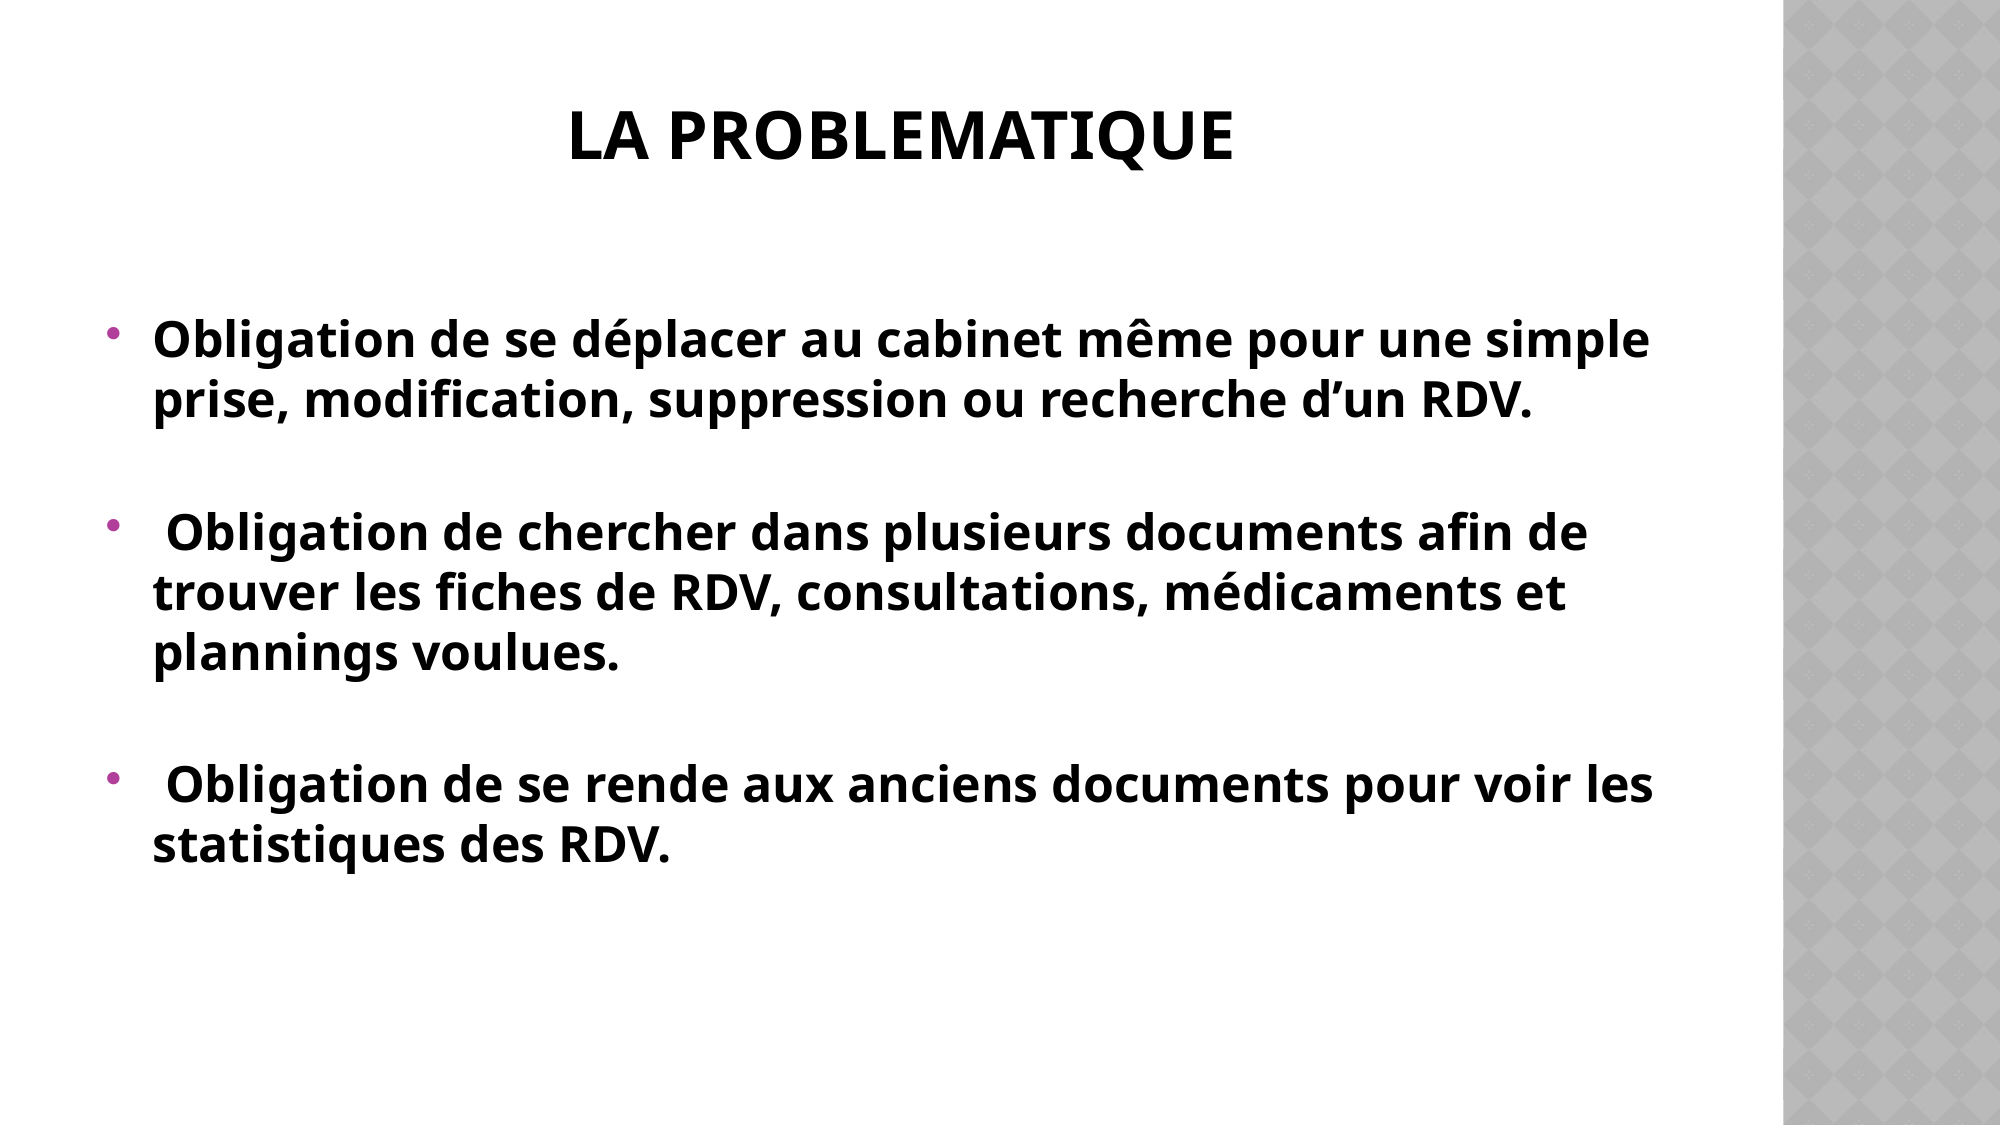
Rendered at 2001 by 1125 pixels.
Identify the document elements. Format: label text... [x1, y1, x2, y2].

title La problematique [418, 55, 1402, 174]
list Obligation de se déplacer au cabinet même pour une simple prise, modification, suppression ou recherche d’un RDV. Obligation de chercher dans plusieurs documents afin de trouver les fiches de RDV, consultations, médicaments et plannings voulues. Obligation de se rende aux anciens documents pour voir les statistiques des RDV. [92, 300, 1777, 1009]
